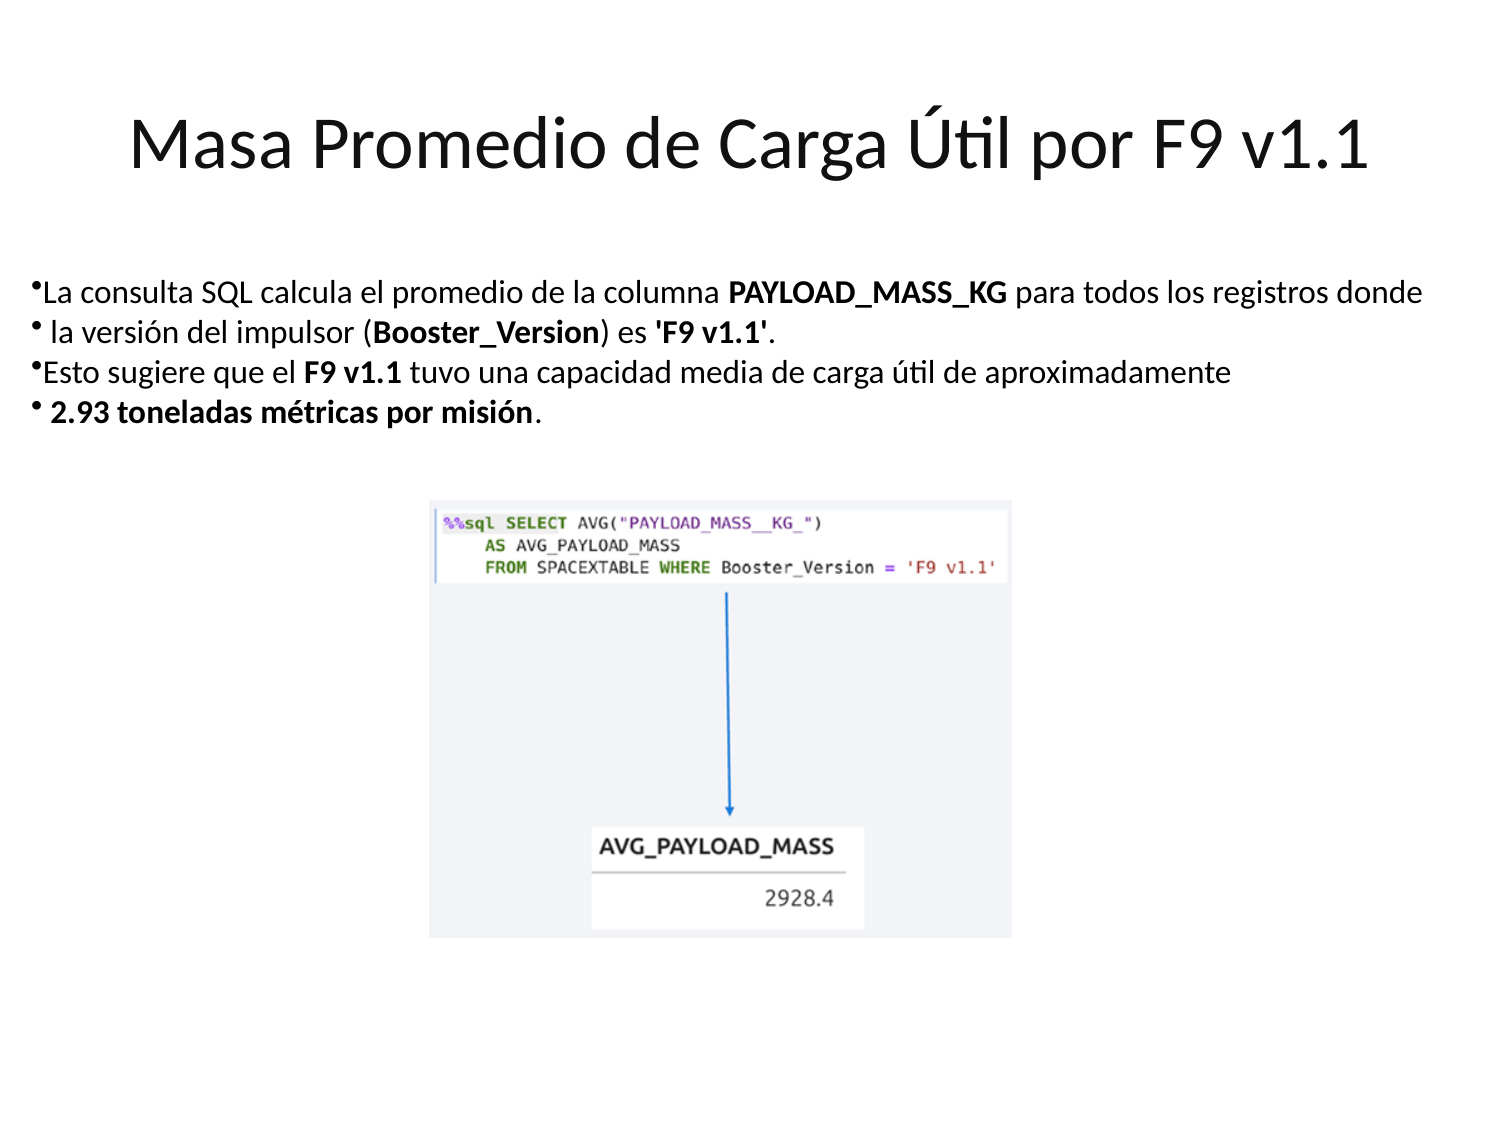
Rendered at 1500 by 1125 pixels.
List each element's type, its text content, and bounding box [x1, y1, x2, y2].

list La consulta SQL calcula el promedio de la columna PAYLOAD_MASS_KG para todos los registros donde la versión del impulsor (Booster_Version) es 'F9 v1.1'. Esto sugiere que el F9 v1.1 tuvo una capacidad media de carga útil de aproximadamente 2.93 toneladas métricas por misión. [16, 23, 1460, 677]
picture [429, 499, 1012, 939]
